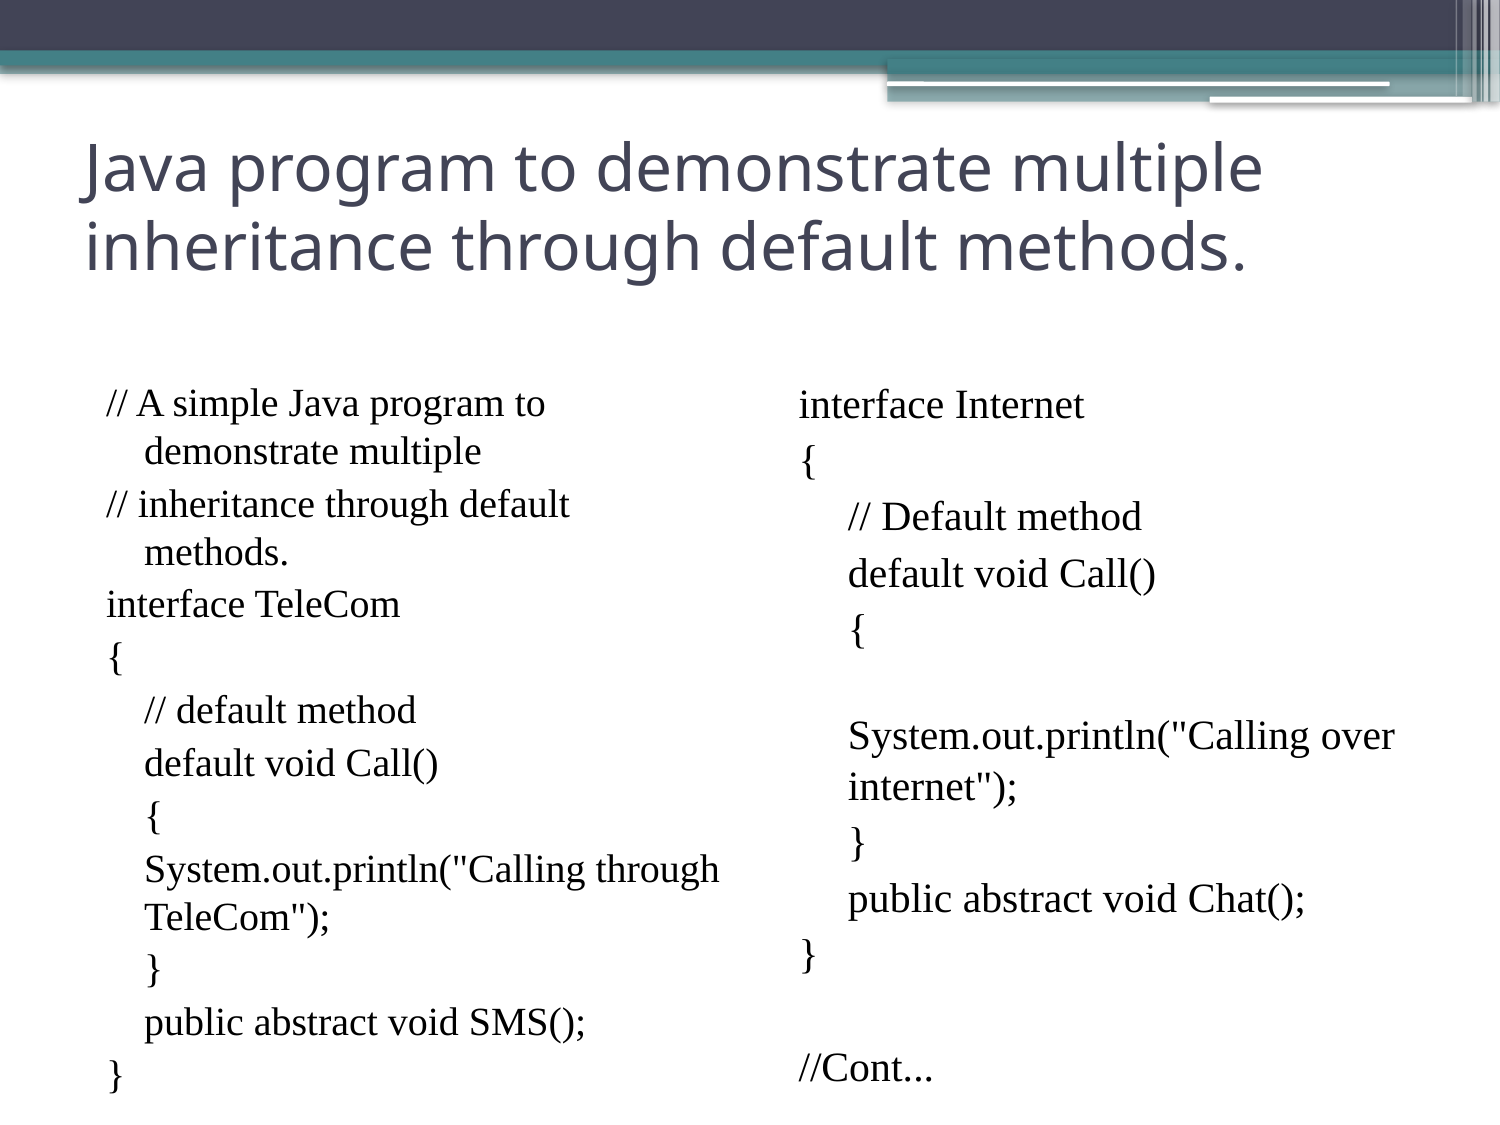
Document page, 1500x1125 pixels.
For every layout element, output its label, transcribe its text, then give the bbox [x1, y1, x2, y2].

title Java program to demonstrate multiple inheritance through default methods. [70, 117, 1421, 293]
list // A simple Java program to demonstrate multiple // inheritance through default methods. interface TeleCom { // default method default void Call() { System.out.println("Calling through TeleCom"); } public abstract void SMS(); } [75, 368, 738, 1112]
list interface Internet { // Default method default void Call() { System.out.println("Calling over internet"); } public abstract void Chat(); } //Cont... [762, 368, 1425, 1112]
